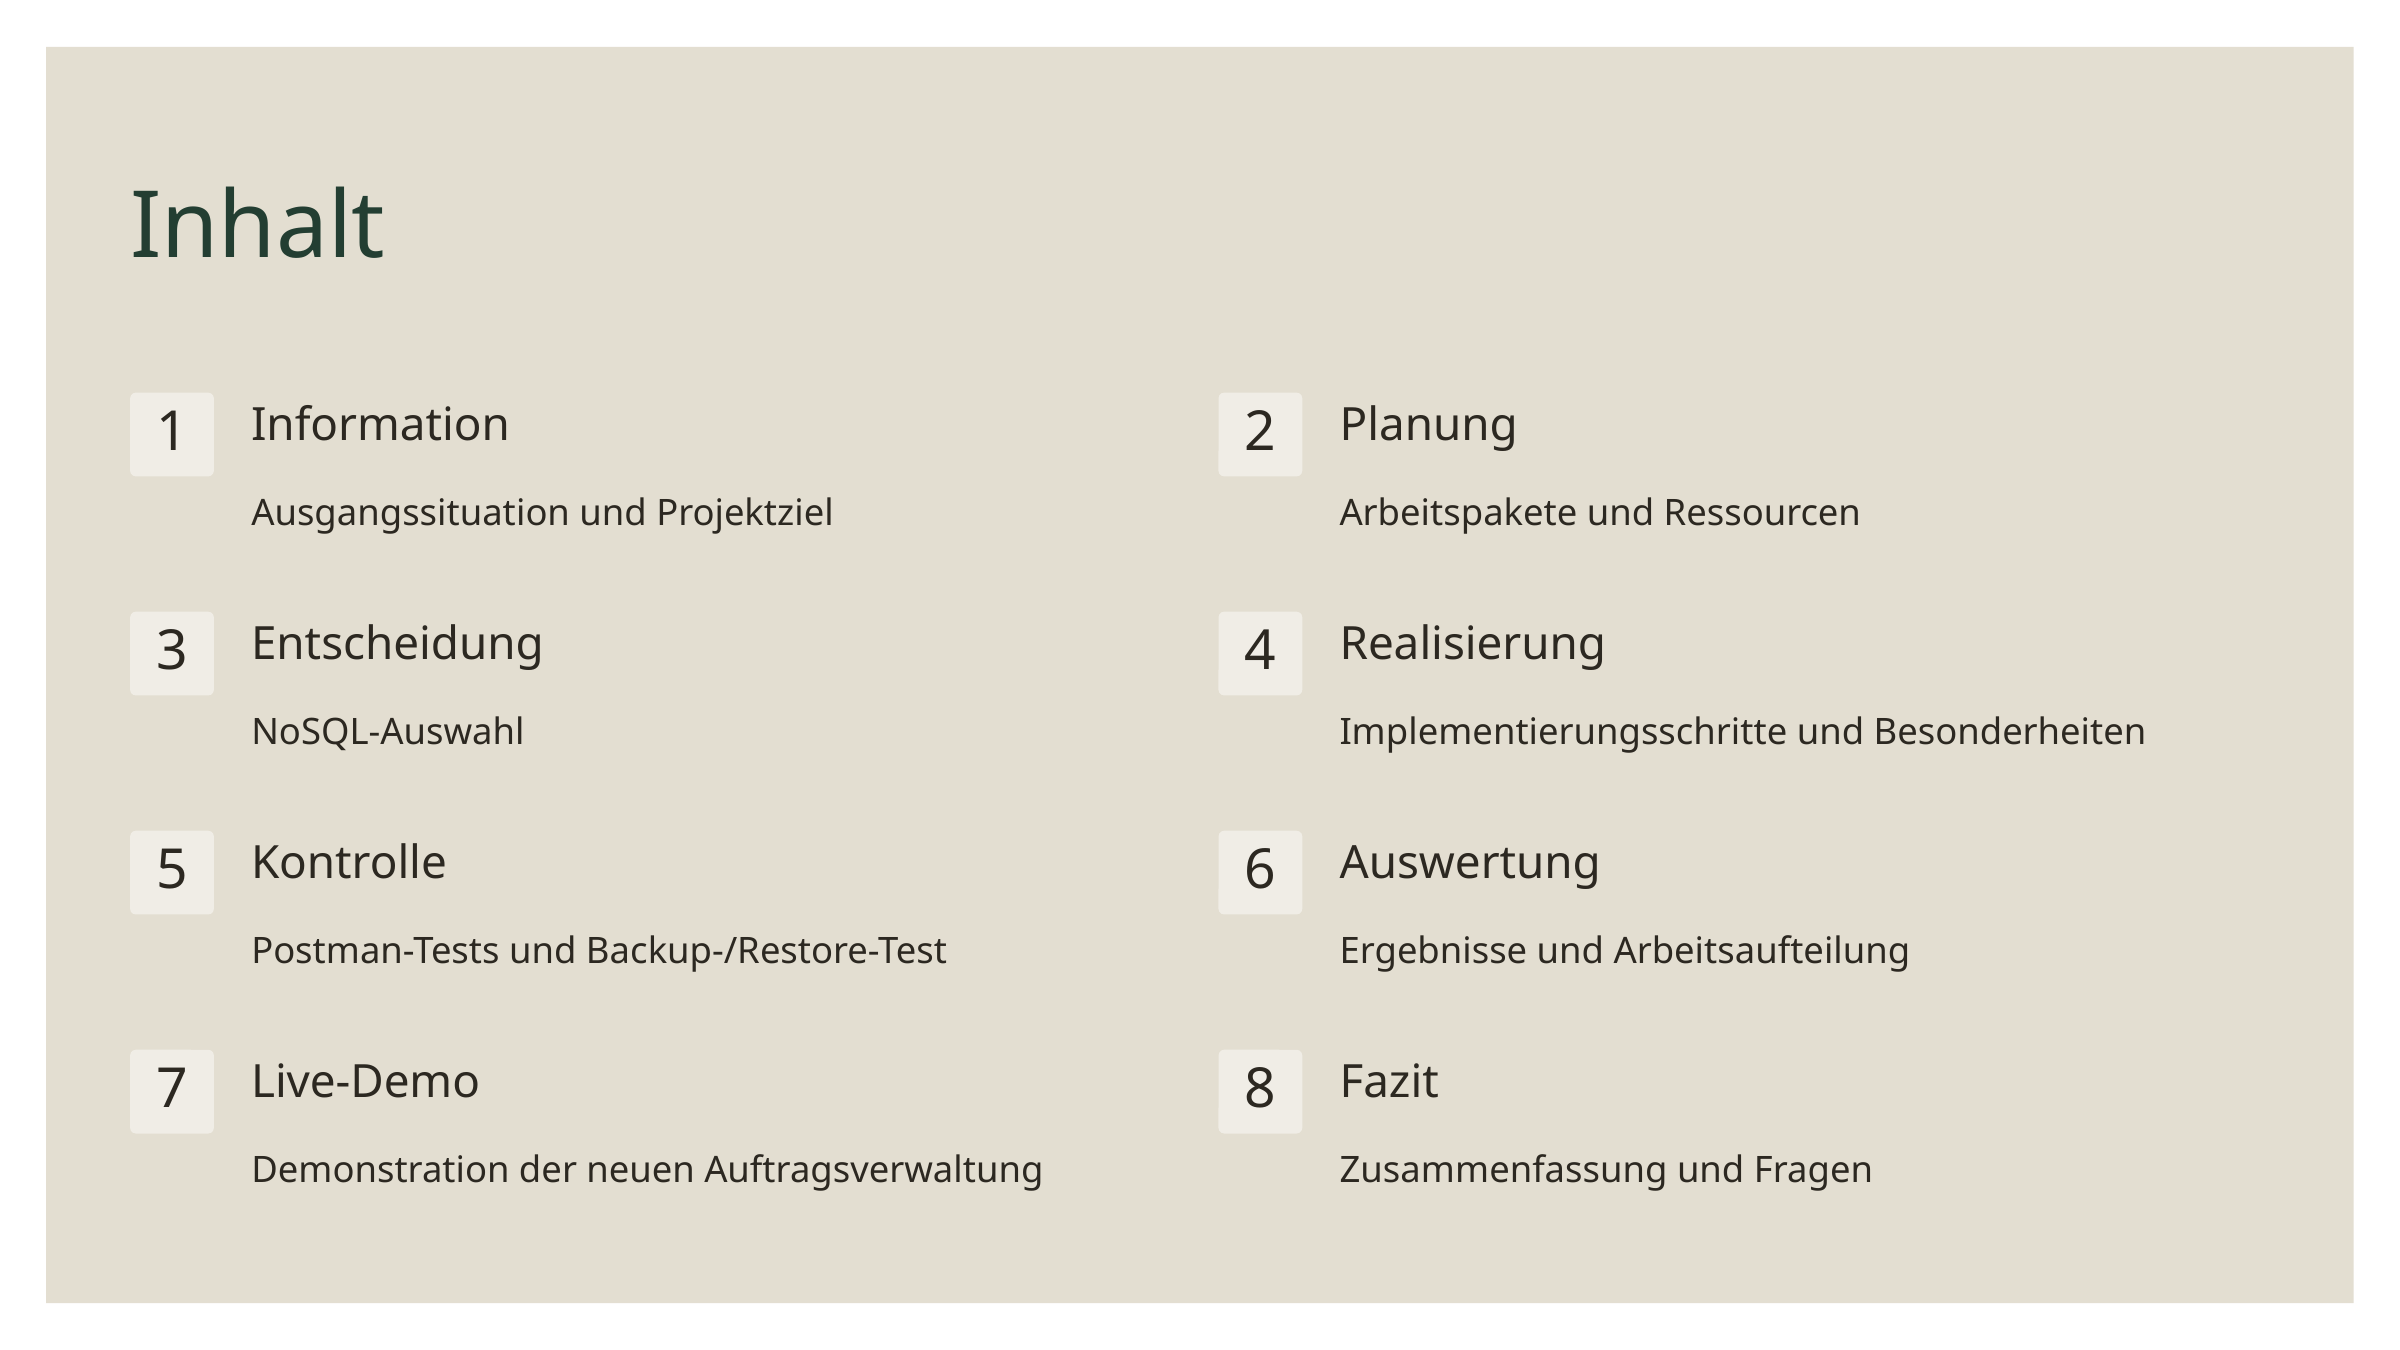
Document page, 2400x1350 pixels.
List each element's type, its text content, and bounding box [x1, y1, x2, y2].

text_box NoSQL-Auswahl [251, 692, 1182, 752]
text_box Fazit [1339, 1049, 1805, 1108]
text_box 2 [1246, 406, 1275, 463]
text_box Inhalt [130, 160, 1061, 277]
text_box Entscheidung [251, 611, 717, 670]
text_box [1218, 830, 1303, 915]
text_box 8 [1246, 1063, 1275, 1120]
text_box [130, 1049, 214, 1134]
text_box [1218, 392, 1303, 477]
text_box Arbeitspakete und Ressourcen [1339, 473, 2270, 533]
text_box Live-Demo [251, 1049, 717, 1108]
text_box 4 [1246, 625, 1275, 682]
text_box Kontrolle [251, 830, 717, 889]
text_box [130, 392, 214, 477]
text_box Zusammenfassung und Fragen [1339, 1130, 2270, 1190]
text_box 7 [160, 1063, 184, 1120]
text_box Ergebnisse und Arbeitsaufteilung [1339, 911, 2270, 971]
text_box Implementierungsschritte und Besonderheiten [1339, 692, 2270, 752]
text_box 1 [160, 406, 184, 463]
text_box Information [251, 392, 717, 451]
text_box 3 [158, 625, 186, 682]
text_box Demonstration der neuen Auftragsverwaltung [251, 1130, 1182, 1190]
text_box Ausgangssituation und Projektziel [251, 473, 1182, 533]
text_box 5 [158, 844, 186, 901]
text_box Postman-Tests und Backup-/Restore-Test [251, 911, 1182, 971]
text_box [1218, 611, 1303, 696]
text_box Realisierung [1339, 611, 1805, 670]
text_box [130, 830, 214, 915]
text_box Auswertung [1339, 830, 1805, 889]
text_box 6 [1246, 844, 1275, 901]
text_box Planung [1339, 392, 1805, 451]
text_box [130, 611, 214, 696]
text_box [1218, 1049, 1303, 1134]
